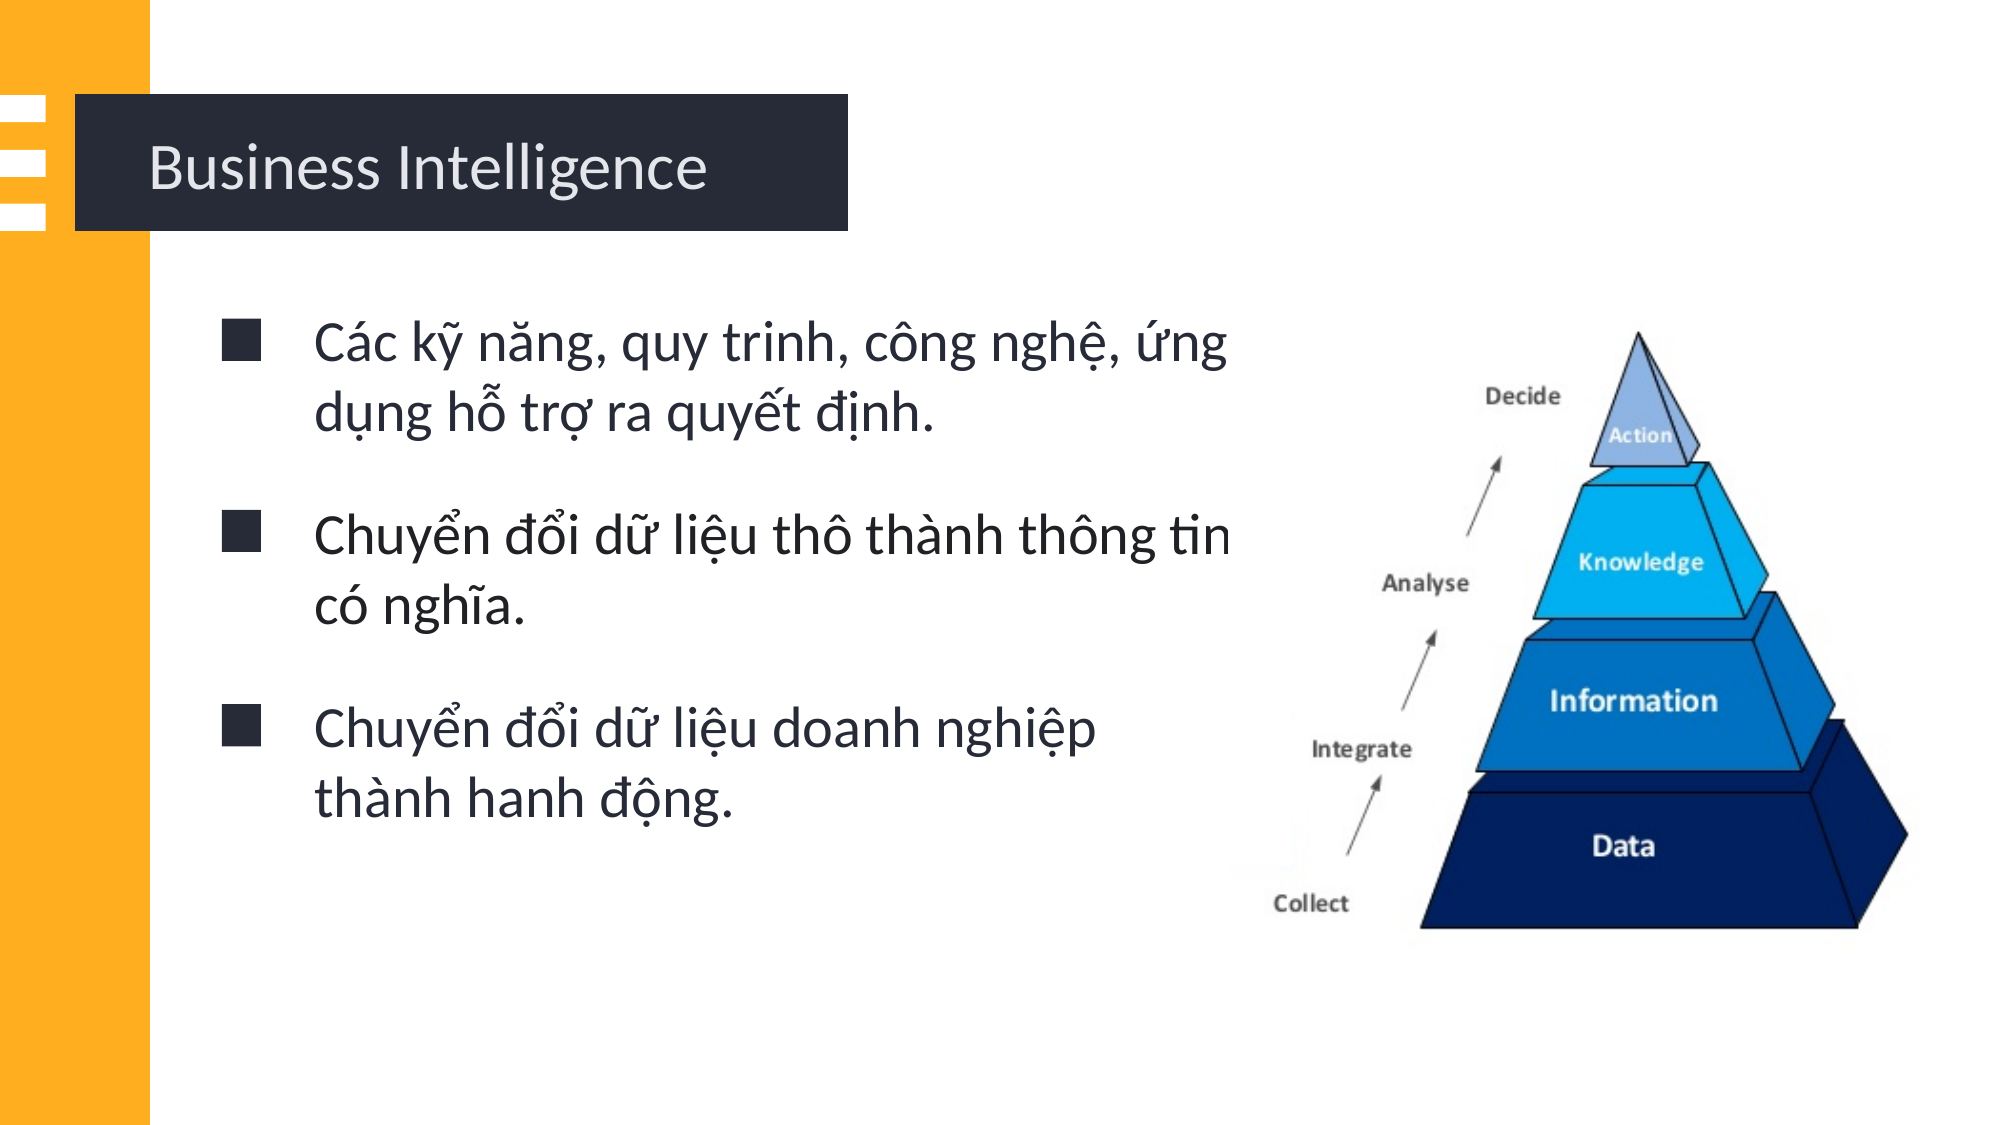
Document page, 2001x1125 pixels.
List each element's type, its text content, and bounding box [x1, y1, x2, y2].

text_box [221, 703, 262, 747]
text_box [221, 318, 262, 362]
text_box [0, 203, 47, 232]
text_box [221, 509, 262, 553]
text_box [74, 93, 133, 232]
text_box Business Intelligence [133, 72, 1867, 253]
text_box [0, 149, 47, 178]
text_box Các kỹ năng, quy trinh, công nghệ, ứng dụng hỗ trợ ra quyết định. [299, 318, 1228, 429]
text_box Chuyển đổi dữ liệu thô thành thông tin có nghĩa. [299, 510, 1228, 622]
text_box [0, 94, 47, 123]
text_box [0, 0, 151, 1125]
text_box Chuyển đổi dữ liệu doanh nghiệp thành hanh động. [299, 703, 1228, 814]
picture [1228, 315, 2000, 956]
